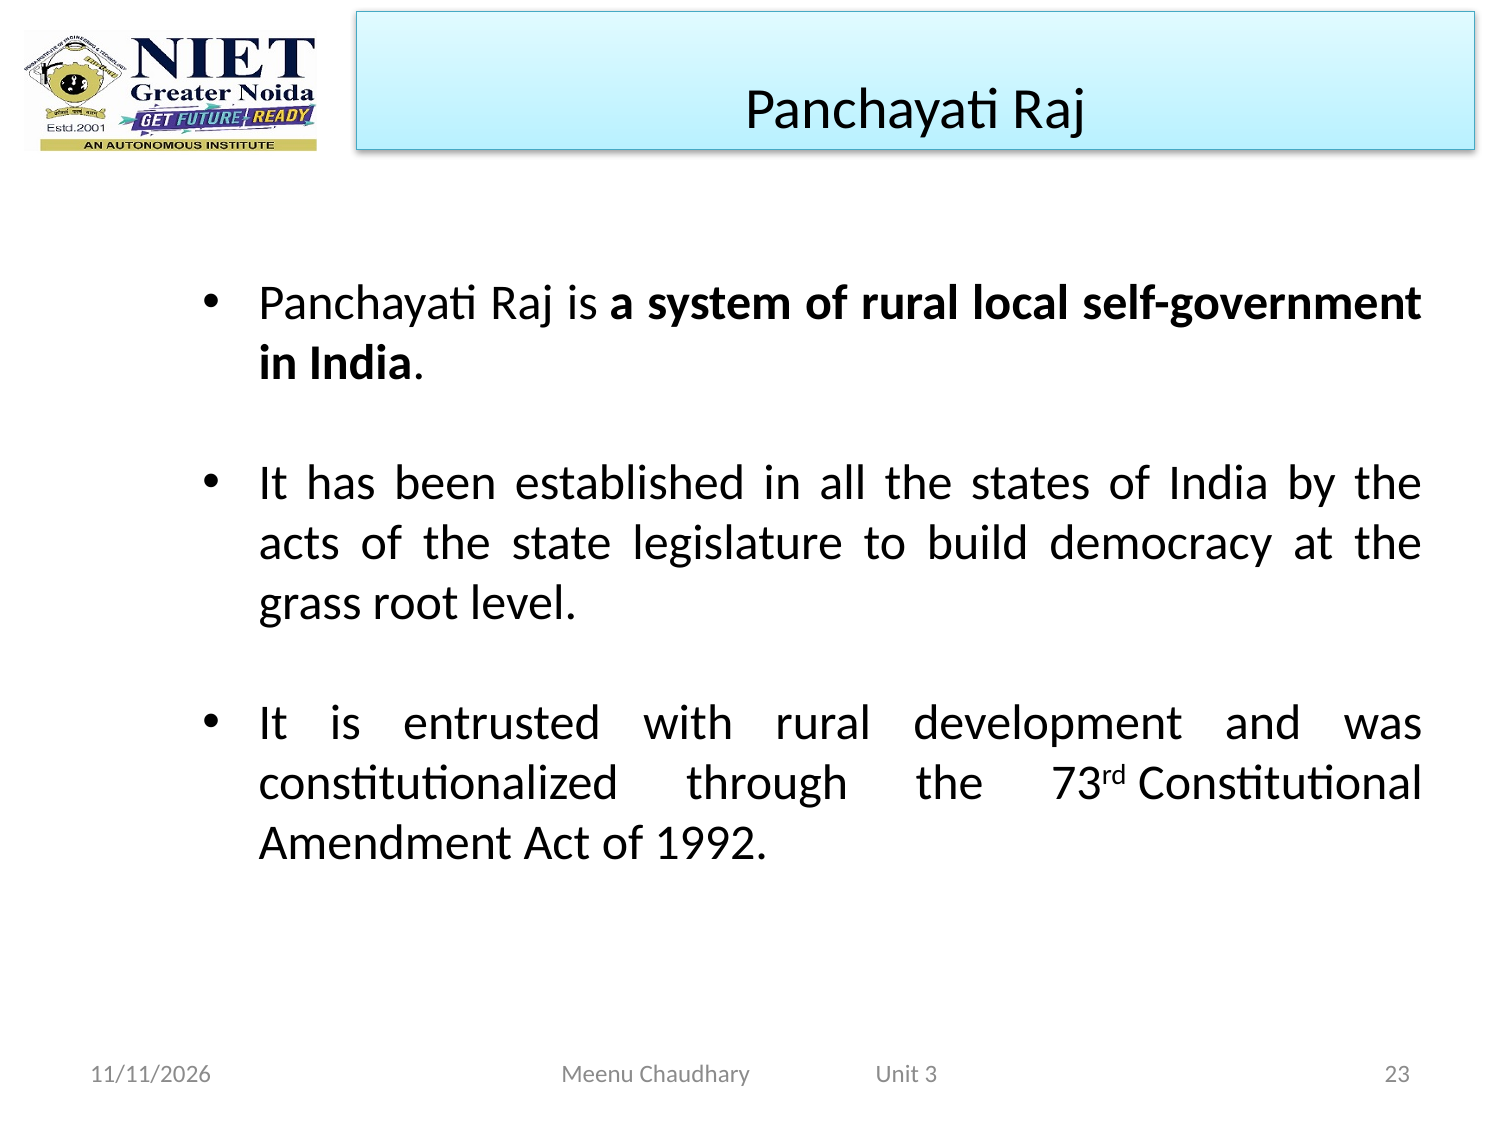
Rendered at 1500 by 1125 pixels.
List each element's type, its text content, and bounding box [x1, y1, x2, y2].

picture [24, 12, 318, 185]
footer Meenu Chaudhary Unit 3 [512, 1042, 988, 1103]
slide_number 23 [1074, 1042, 1425, 1103]
text_box Panchayati Raj is a system of rural local self-government in India. It has been established in all the states of India by the acts of the state legislature to build democracy at the grass root level. It is entrusted with rural development and was constitutionalized through the 73rd Constitutional Amendment Act of 1992. [187, 262, 1438, 878]
text_box Panchayati Raj [356, 11, 1475, 150]
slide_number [75, 1042, 425, 1103]
list [75, 262, 1425, 1005]
